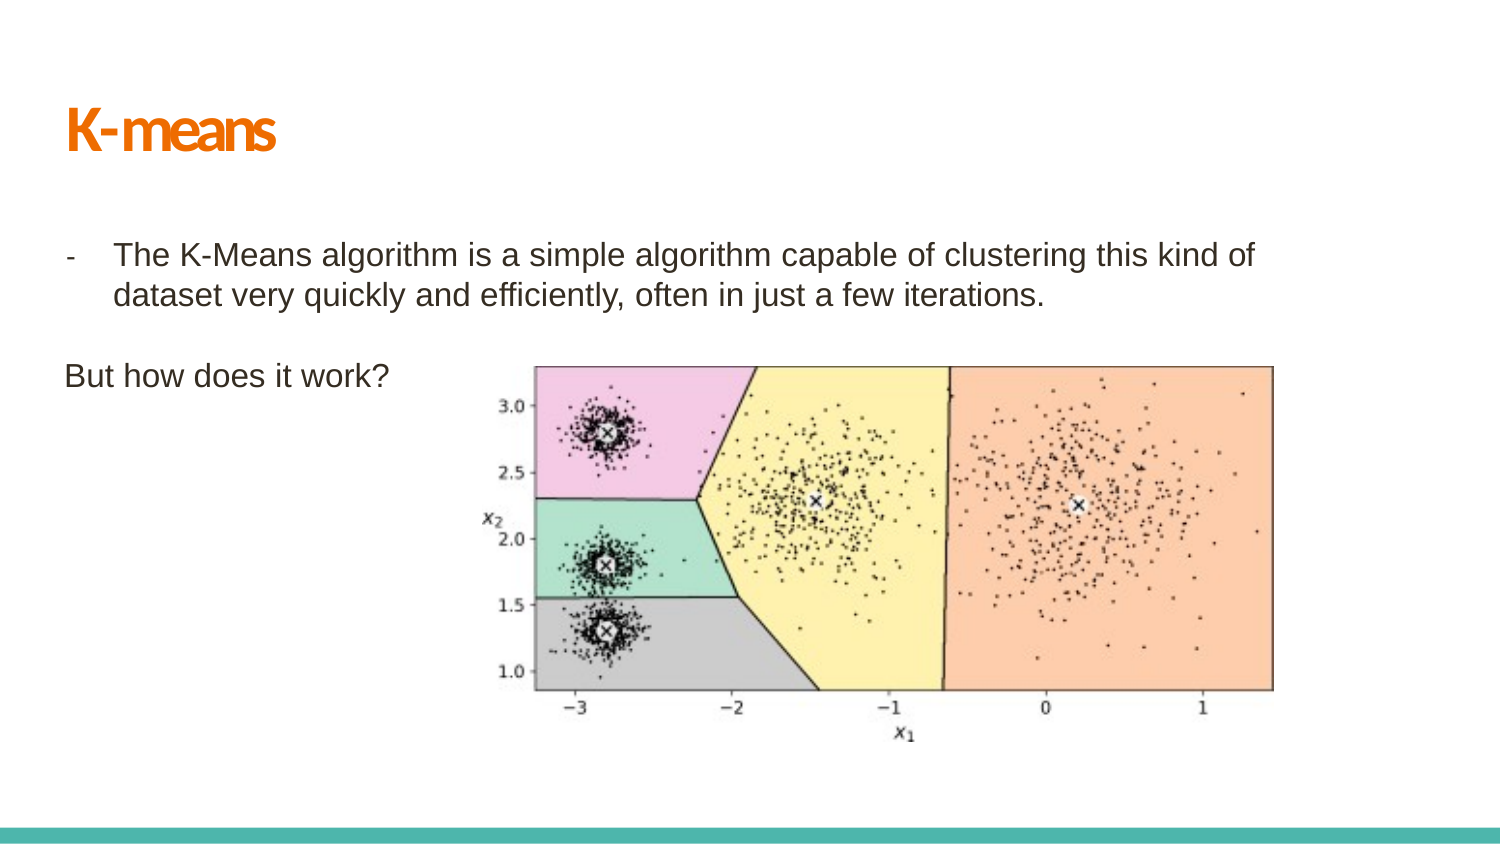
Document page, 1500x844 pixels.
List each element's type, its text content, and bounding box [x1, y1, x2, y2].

text_box - The K-Means algorithm is a simple algorithm capable of clustering this kind of dataset very quickly and efficiently, often in just a few iterations. But how does it work? [64, 230, 1259, 395]
title K-means [64, 82, 1006, 226]
picture [481, 366, 1275, 742]
